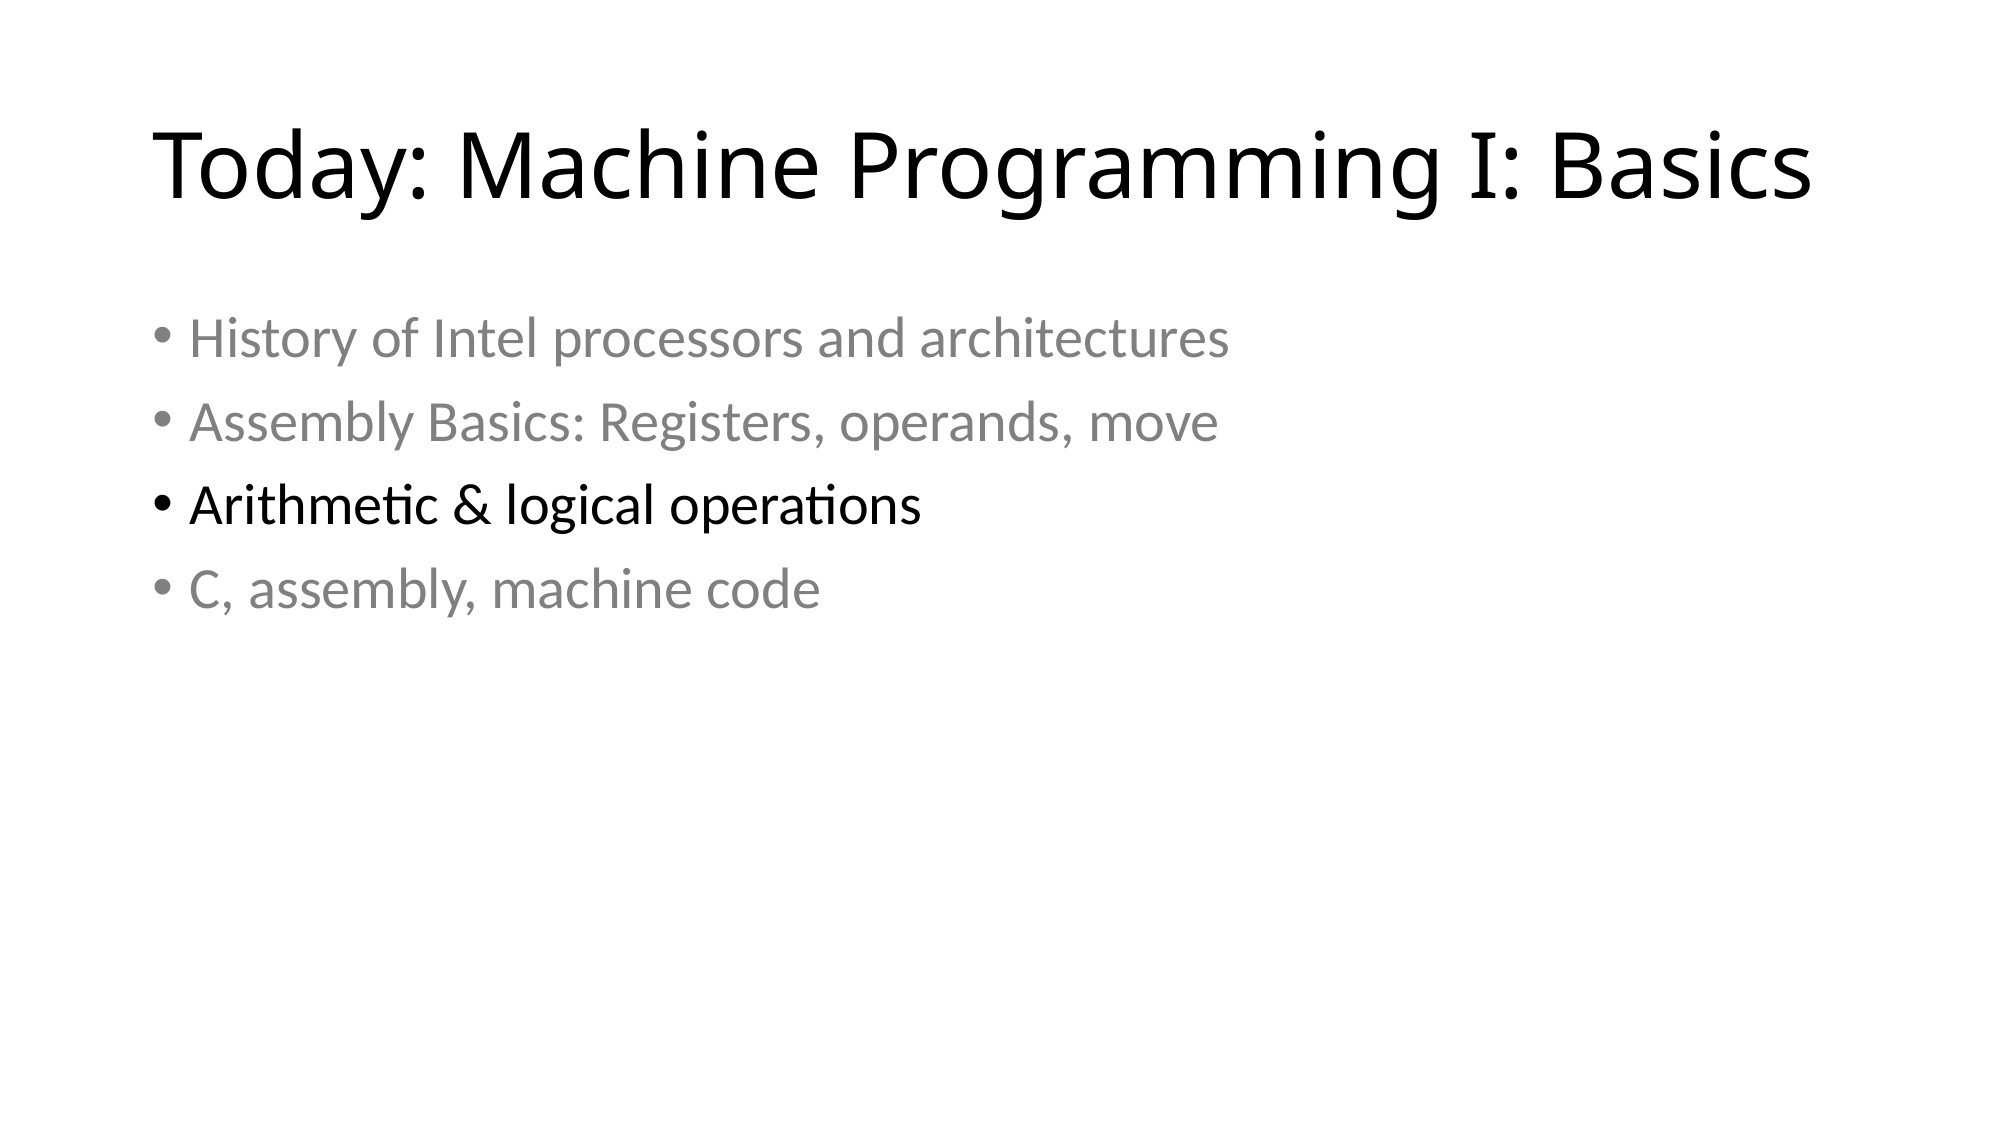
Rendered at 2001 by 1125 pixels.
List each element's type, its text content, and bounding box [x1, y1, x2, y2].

title Today: Machine Programming I: Basics [137, 59, 1863, 278]
list History of Intel processors and architectures Assembly Basics: Registers, operands, move Arithmetic & logical operations C, assembly, machine code [137, 299, 1863, 1014]
